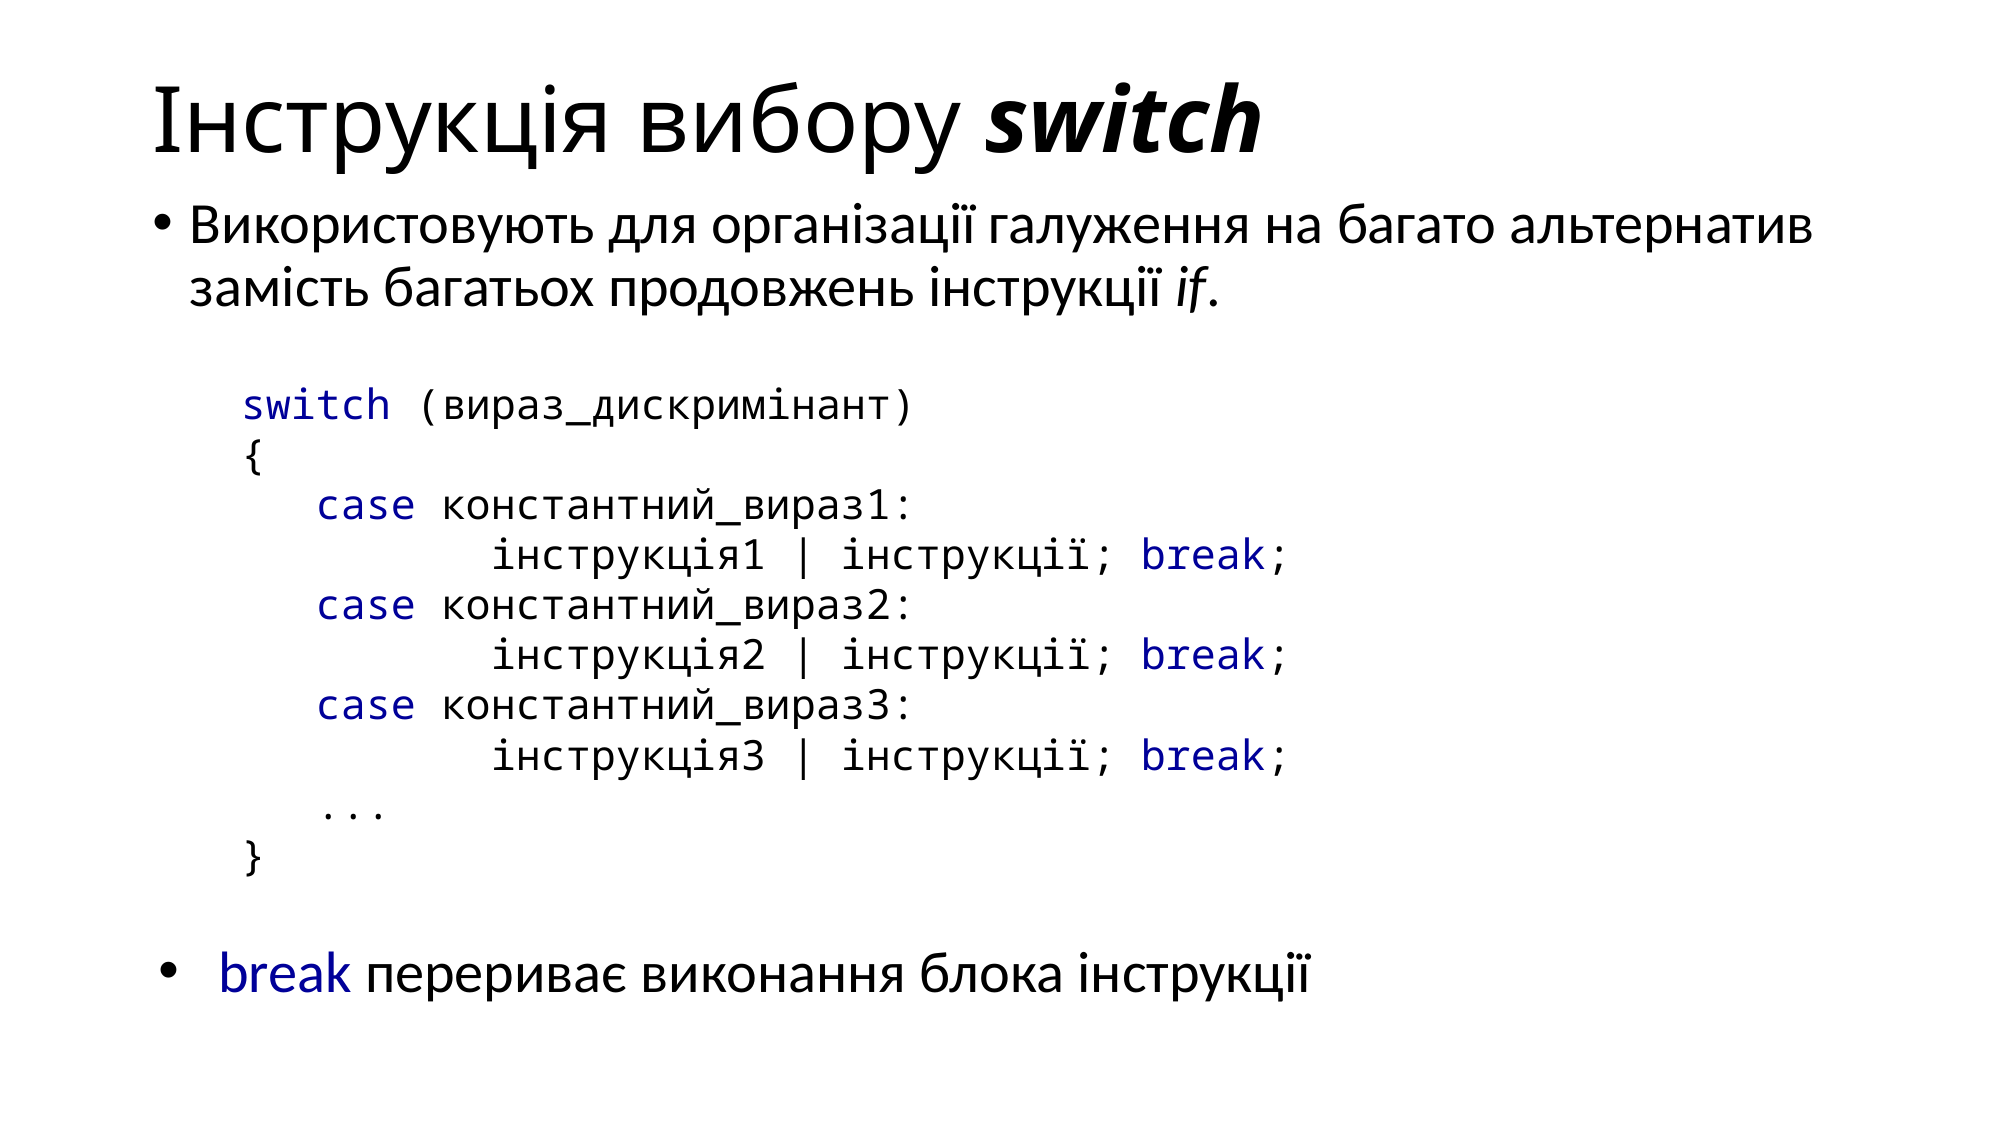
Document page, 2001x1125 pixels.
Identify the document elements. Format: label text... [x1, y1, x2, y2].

title Інструкція вибору switch [137, 59, 1863, 185]
list Використовують для організації галуження на багато альтернатив замість багатьох продовжень інструкції if. [137, 185, 1863, 335]
text_box break перериває виконання блока інструкції [143, 927, 1327, 1012]
text_box switch (вираз_дискримінант) { case константний_вираз1: інструкція1 | інструкції; break; case константний_вираз2: інструкція2 | інструкції; break; case константний_вираз3: інструкція3 | інструкції; break; ... } [137, 370, 1762, 886]
